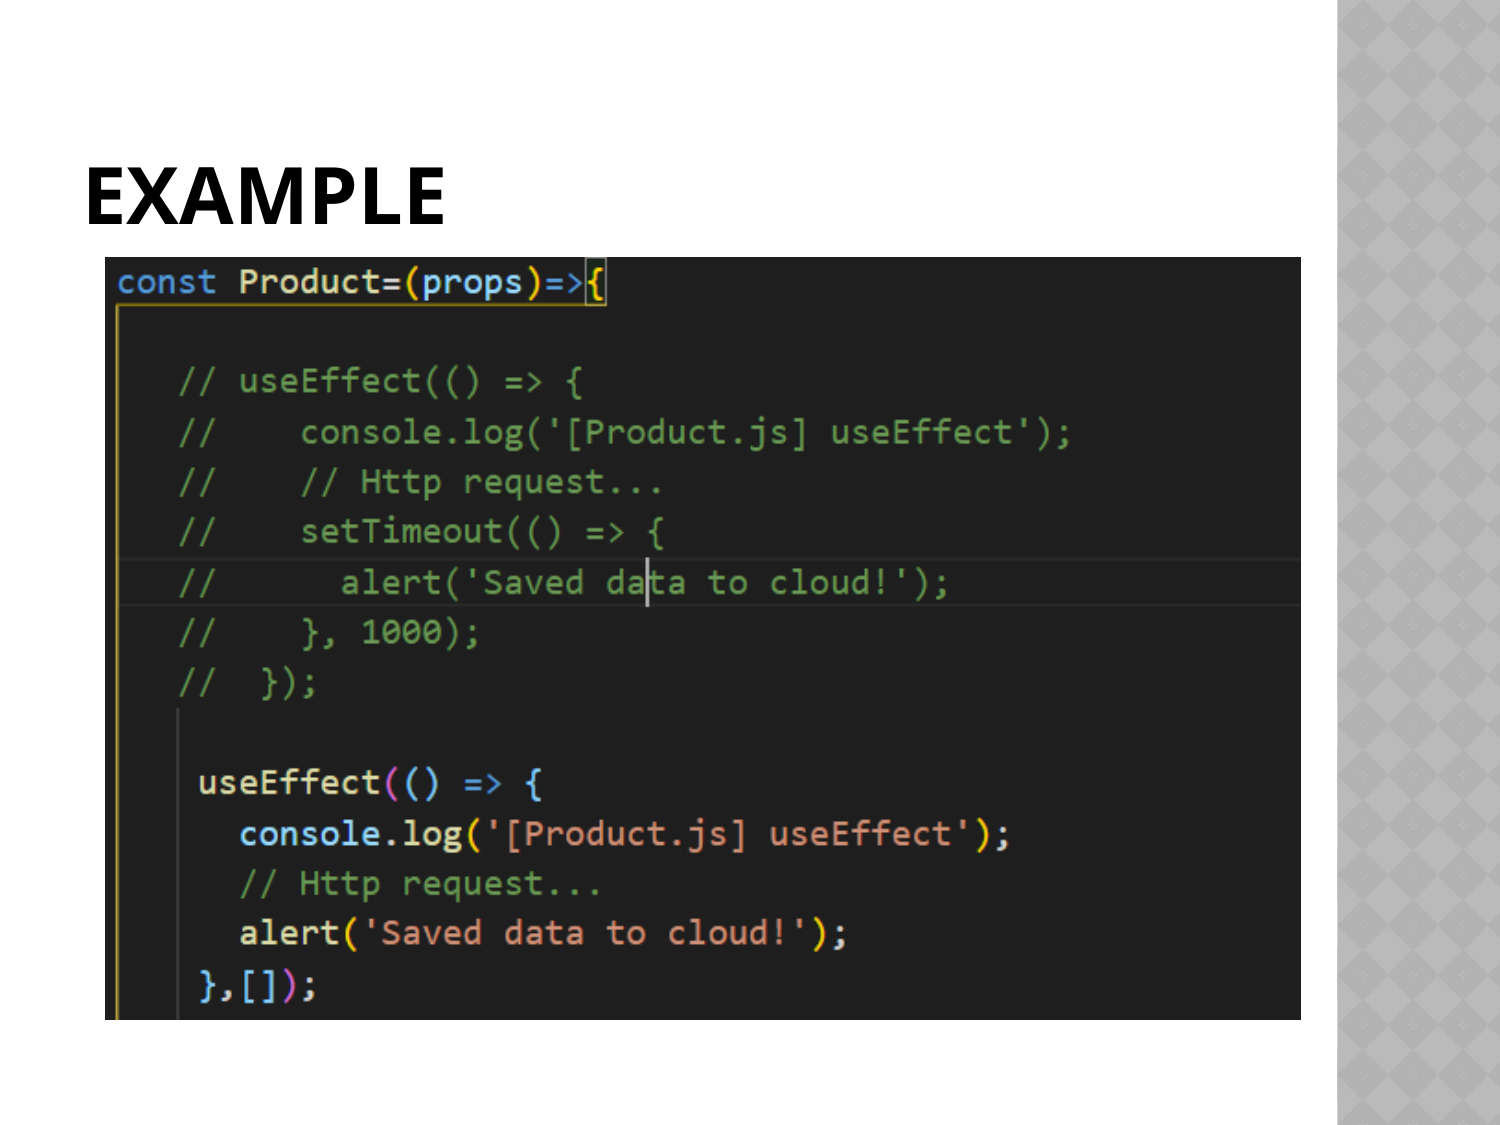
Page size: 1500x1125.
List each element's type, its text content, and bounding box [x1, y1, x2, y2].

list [105, 257, 1302, 1020]
title example [75, 52, 1263, 240]
